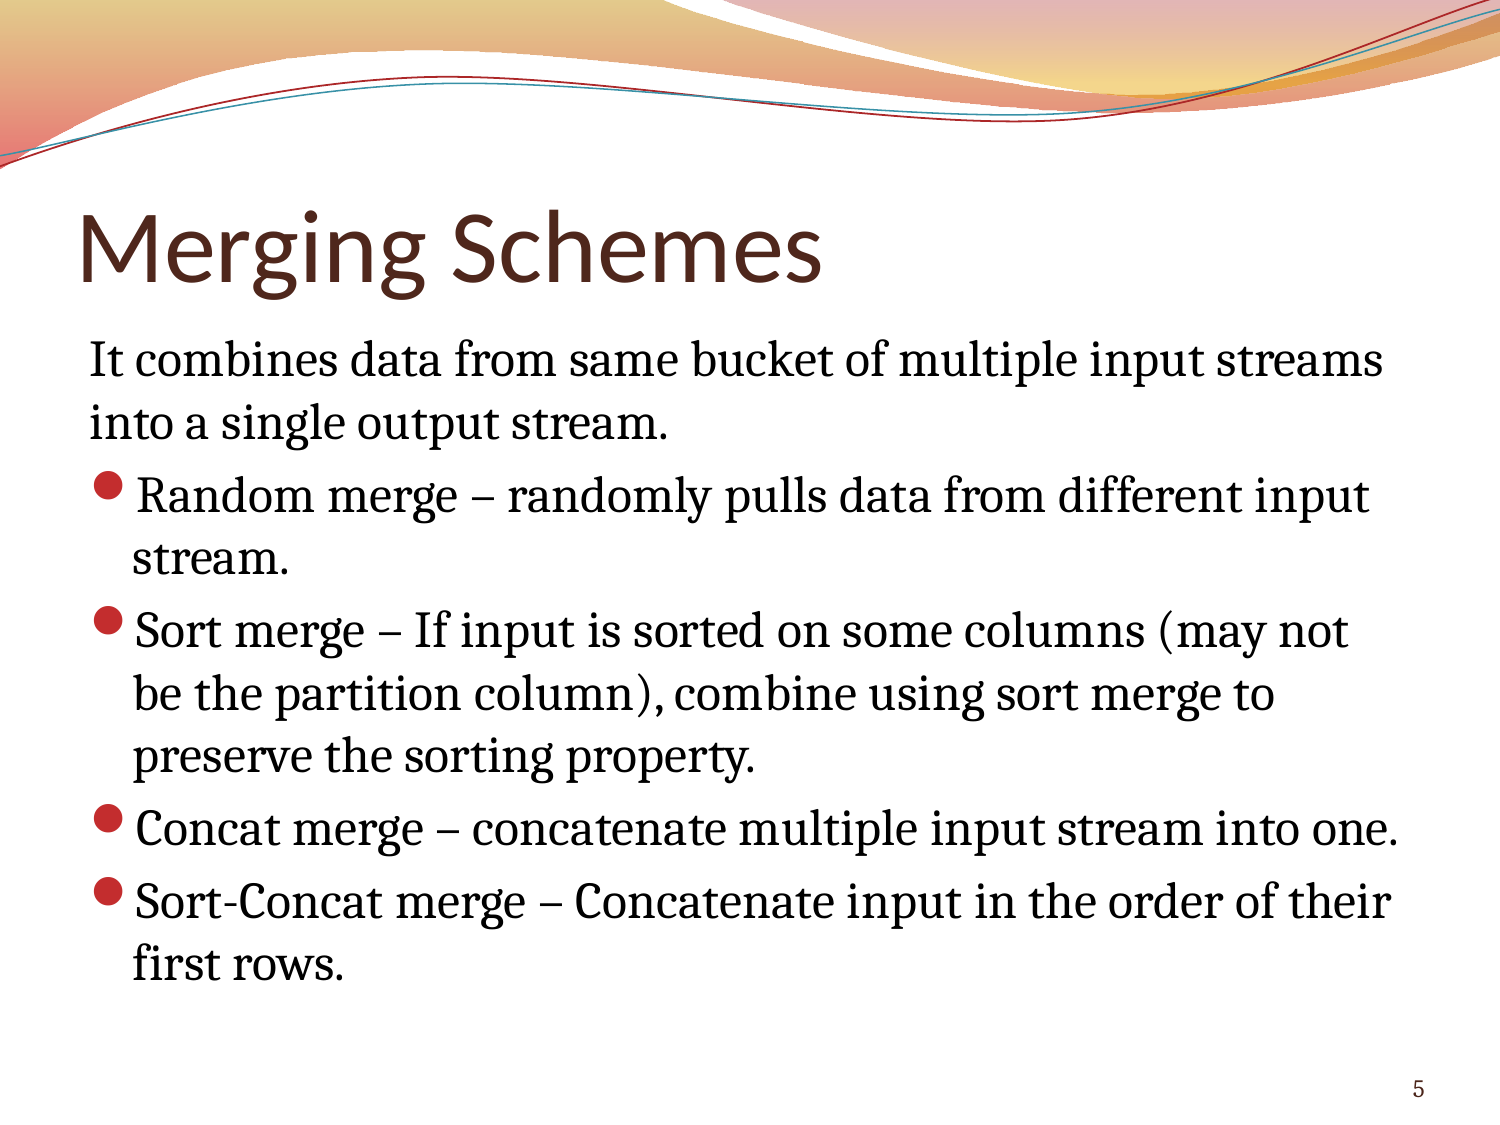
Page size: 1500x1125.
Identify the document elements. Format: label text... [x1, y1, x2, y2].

slide_number 5 [1299, 1042, 1425, 1103]
title Merging Schemes [75, 115, 1425, 303]
list It combines data from same bucket of multiple input streams into a single output stream. Random merge – randomly pulls data from different input stream. Sort merge – If input is sorted on some columns (may not be the partition column), combine using sort merge to preserve the sorting property. Concat merge – concatenate multiple input stream into one. Sort-Concat merge – Concatenate input in the order of their first rows. [75, 317, 1425, 1038]
